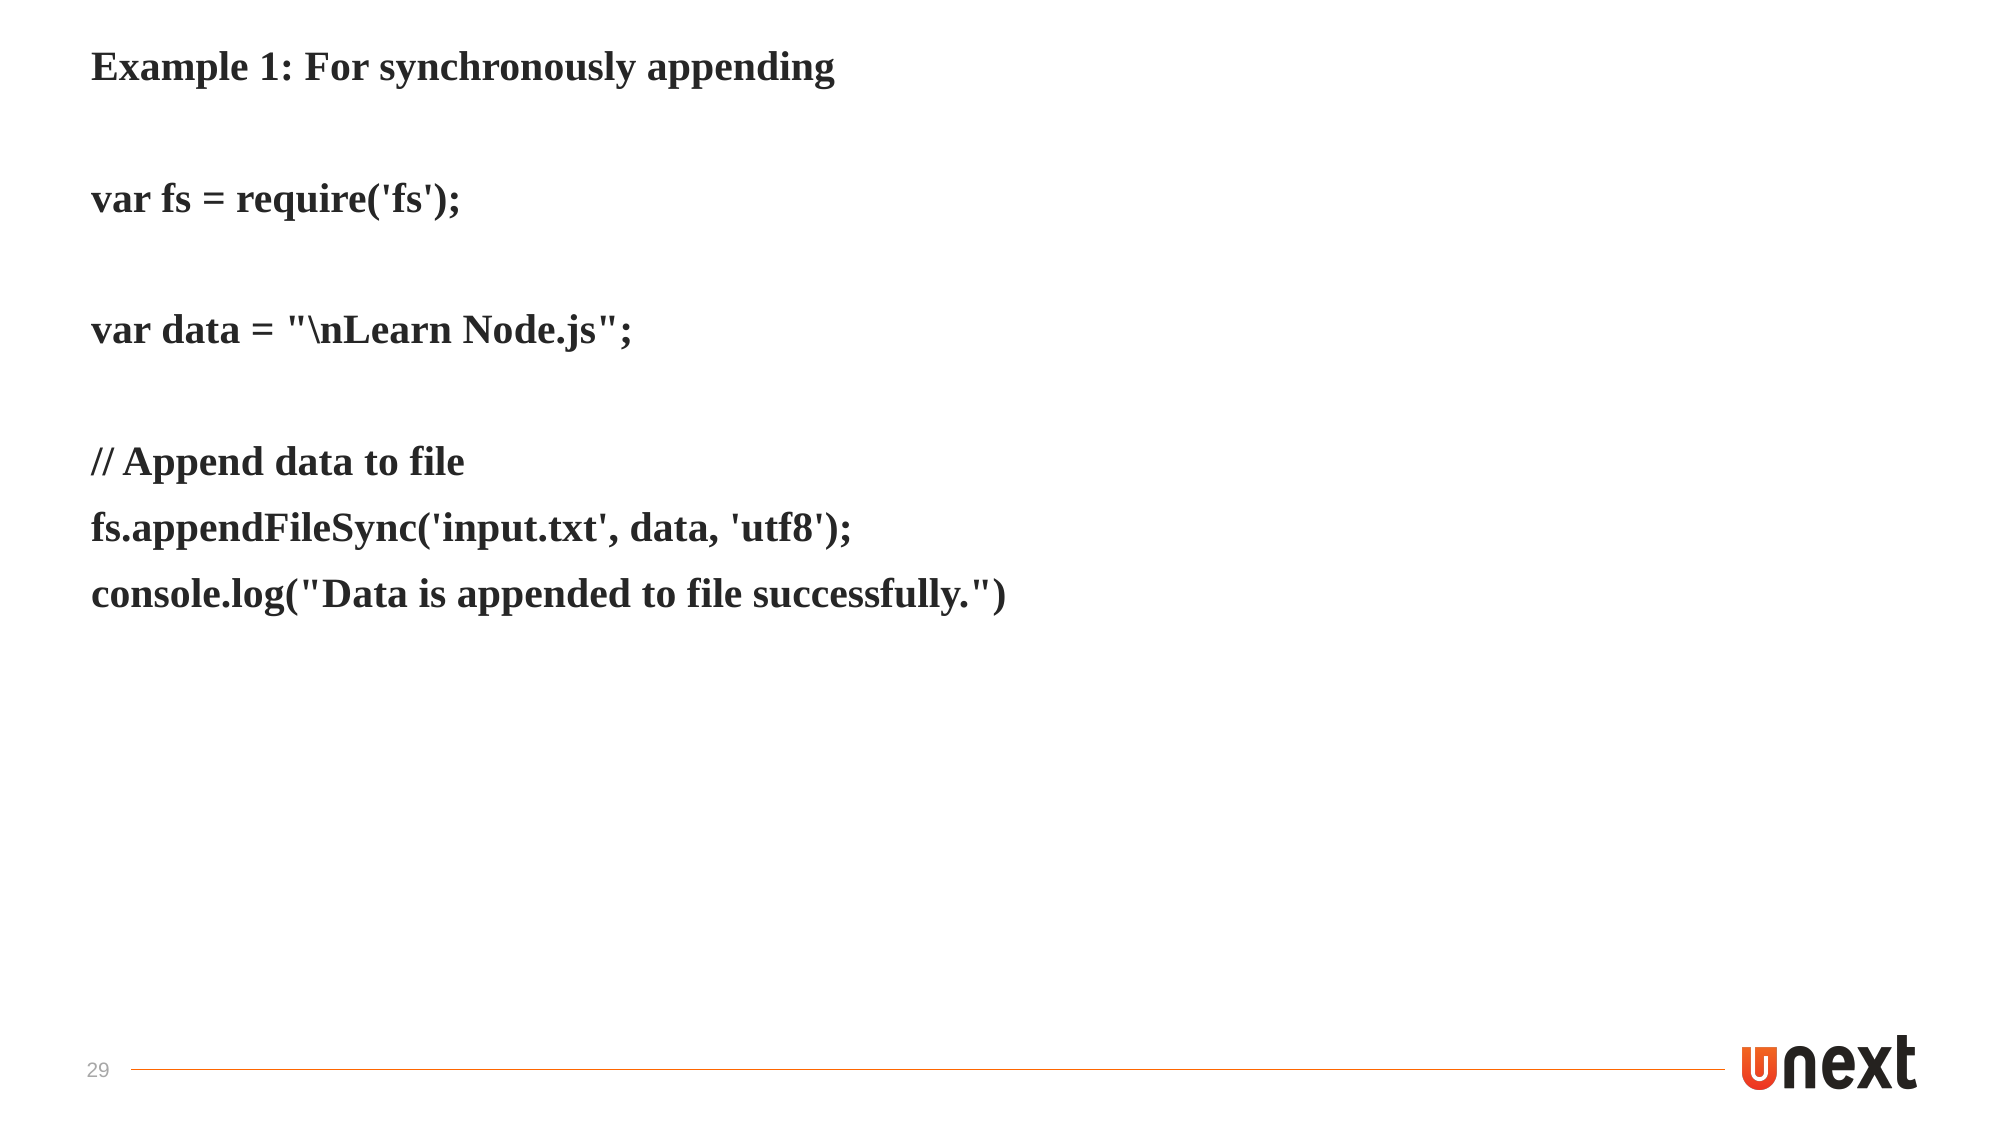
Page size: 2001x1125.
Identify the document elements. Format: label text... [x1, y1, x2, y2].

list Example 1: For synchronously appending var fs = require('fs'); var data = "\nLearn Node.js"; // Append data to file fs.appendFileSync('input.txt', data, 'utf8'); console.log("Data is appended to file successfully.") [76, 37, 1924, 899]
slide_number 29 [48, 1047, 110, 1091]
picture [1742, 1035, 1917, 1090]
